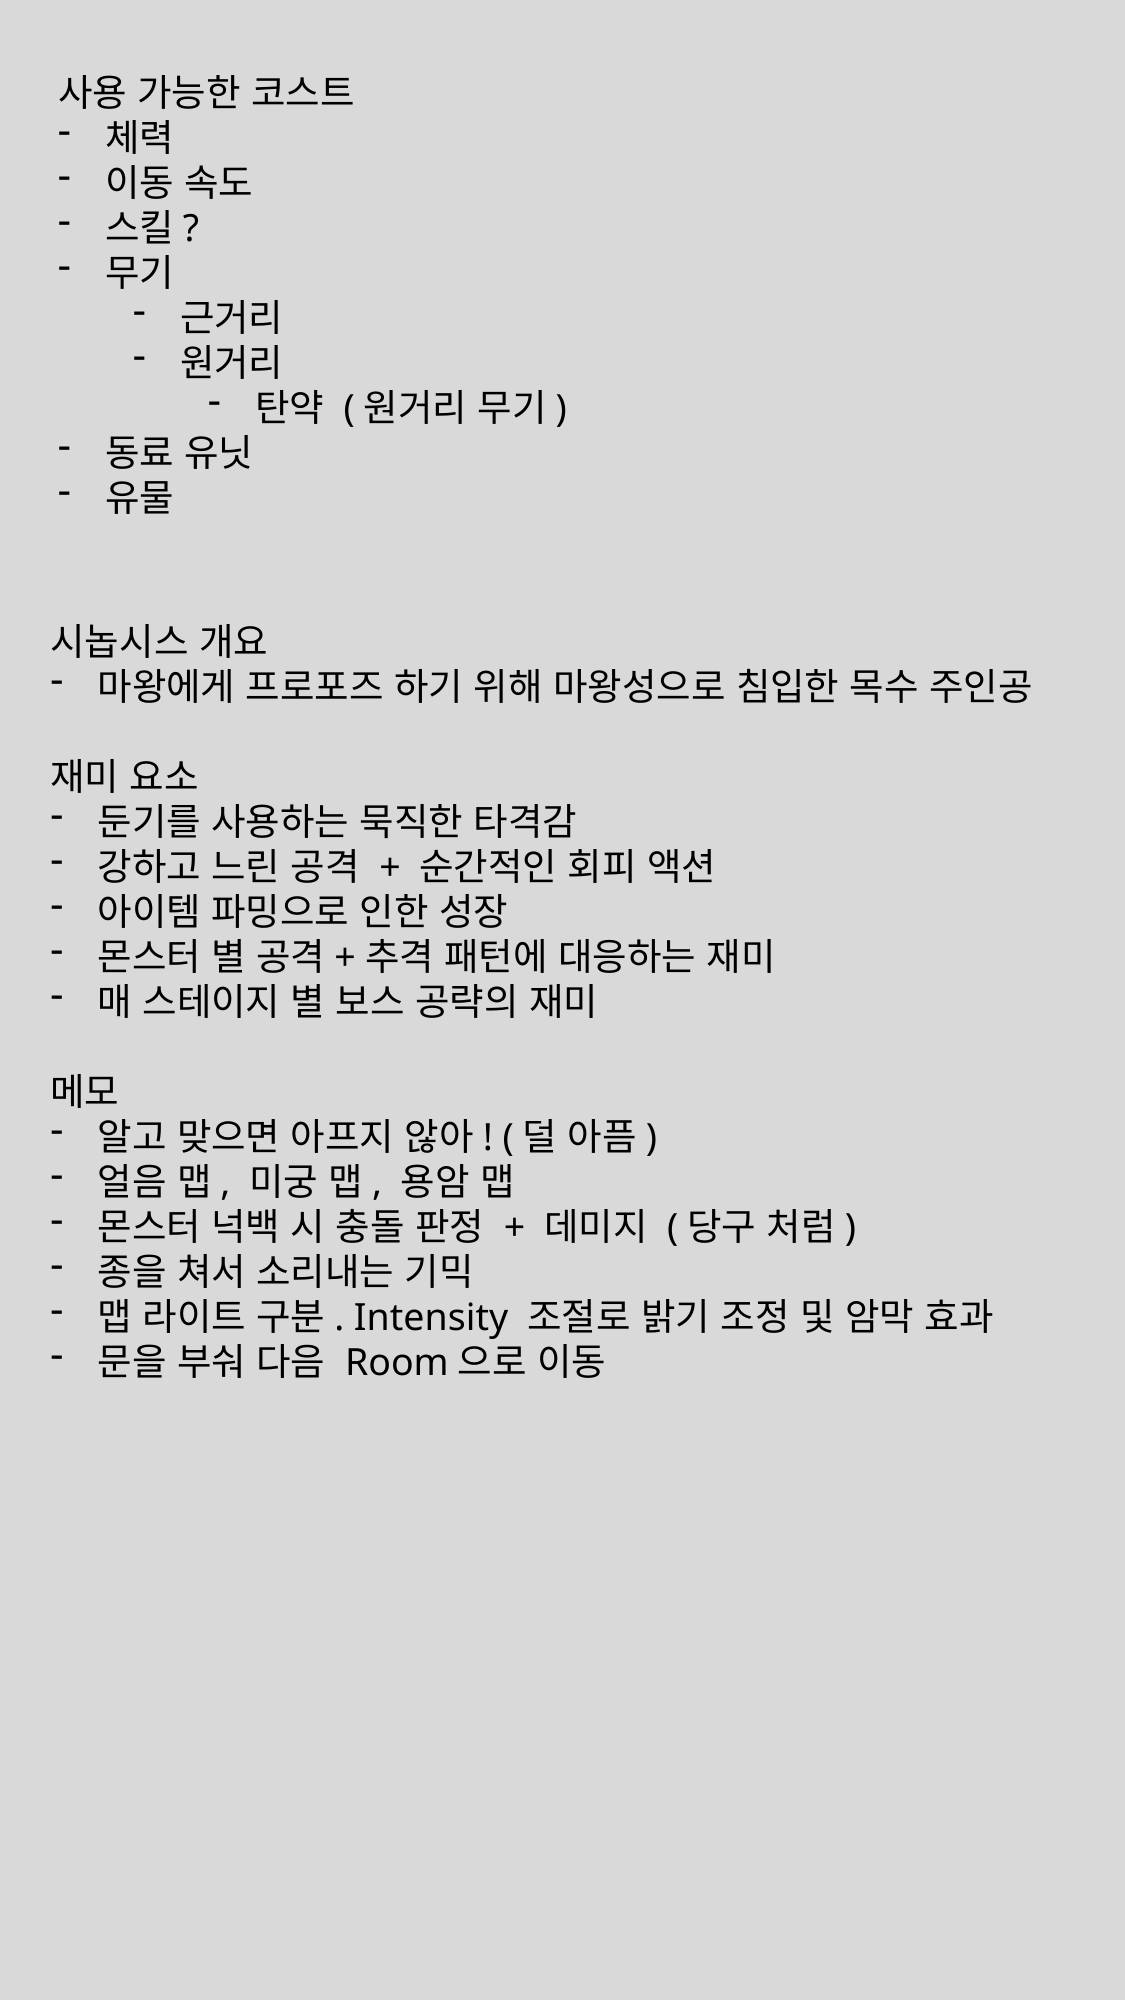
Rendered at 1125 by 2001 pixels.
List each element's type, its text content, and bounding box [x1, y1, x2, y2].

text_box 시놉시스 개요 마왕에게 프로포즈 하기 위해 마왕성으로 침입한 목수 주인공 재미 요소 둔기를 사용하는 묵직한 타격감 강하고 느린 공격 + 순간적인 회피 액션 아이템 파밍으로 인한 성장 몬스터 별 공격+추격 패턴에 대응하는 재미 매 스테이지 별 보스 공략의 재미 메모 알고 맞으면 아프지 않아! (덜 아픔) 얼음 맵, 미궁 맵, 용암 맵 몬스터 넉백 시 충돌 판정 + 데미지 (당구 처럼) 종을 쳐서 소리내는 기믹 맵 라이트 구분. Intensity 조절로 밝기 조정 및 암막 효과 문을 부숴 다음 Room으로 이동 [35, 610, 1049, 1525]
text_box 사용 가능한 코스트 체력 이동 속도 스킬? 무기 근거리 원거리 탄약 (원거리 무기) 동료 유닛 유물 [43, 61, 582, 572]
